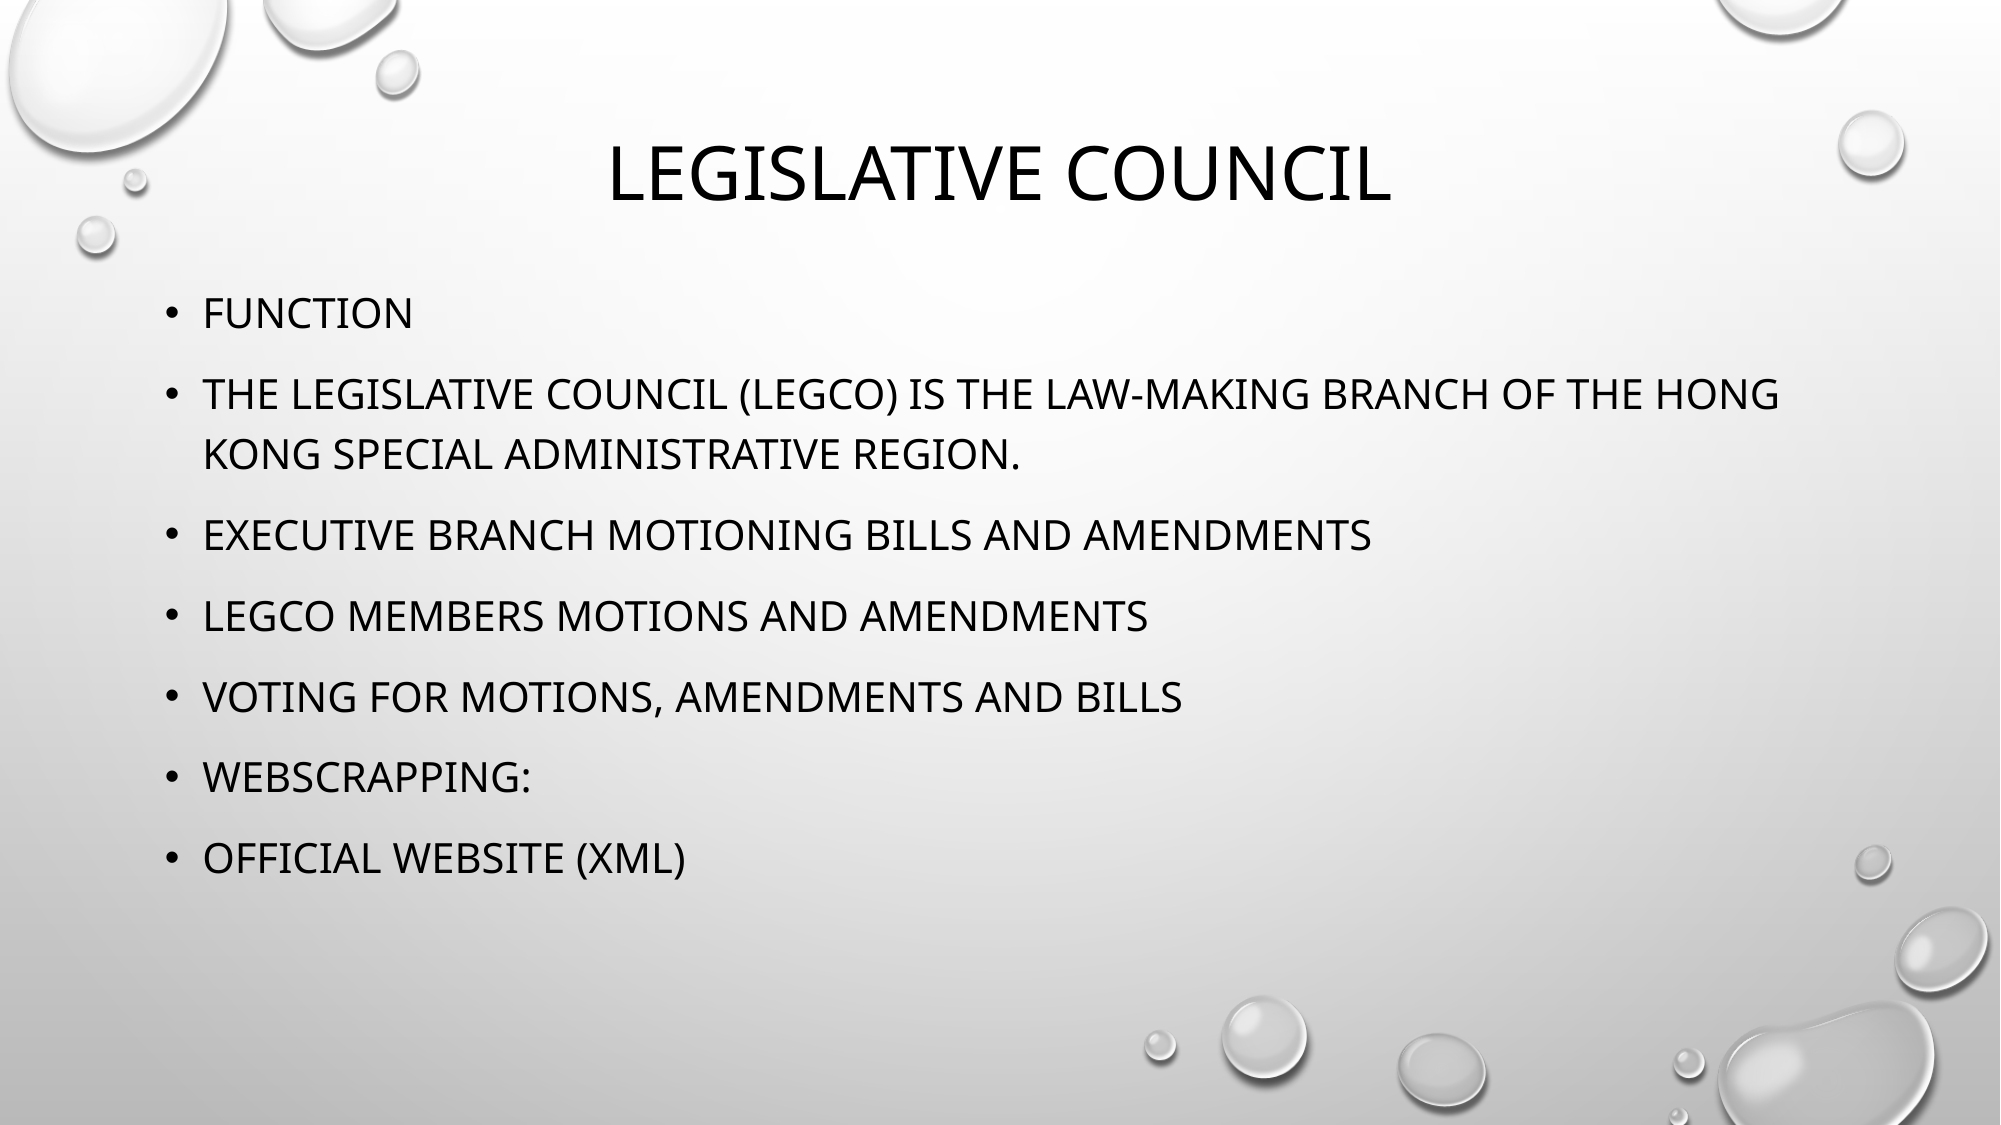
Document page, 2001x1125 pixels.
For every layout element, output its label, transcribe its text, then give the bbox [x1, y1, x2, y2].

picture [0, 0, 2000, 1125]
list Function The Legislative council (legco) is the law-making branch of the Hong kong special administrative region. Executive branch motioning bills and amendments Legco Members motions and amendments Voting for motions, amendments and bills Webscrapping: Official website (xml) [149, 269, 1850, 950]
title Legislative council [149, 101, 1851, 250]
